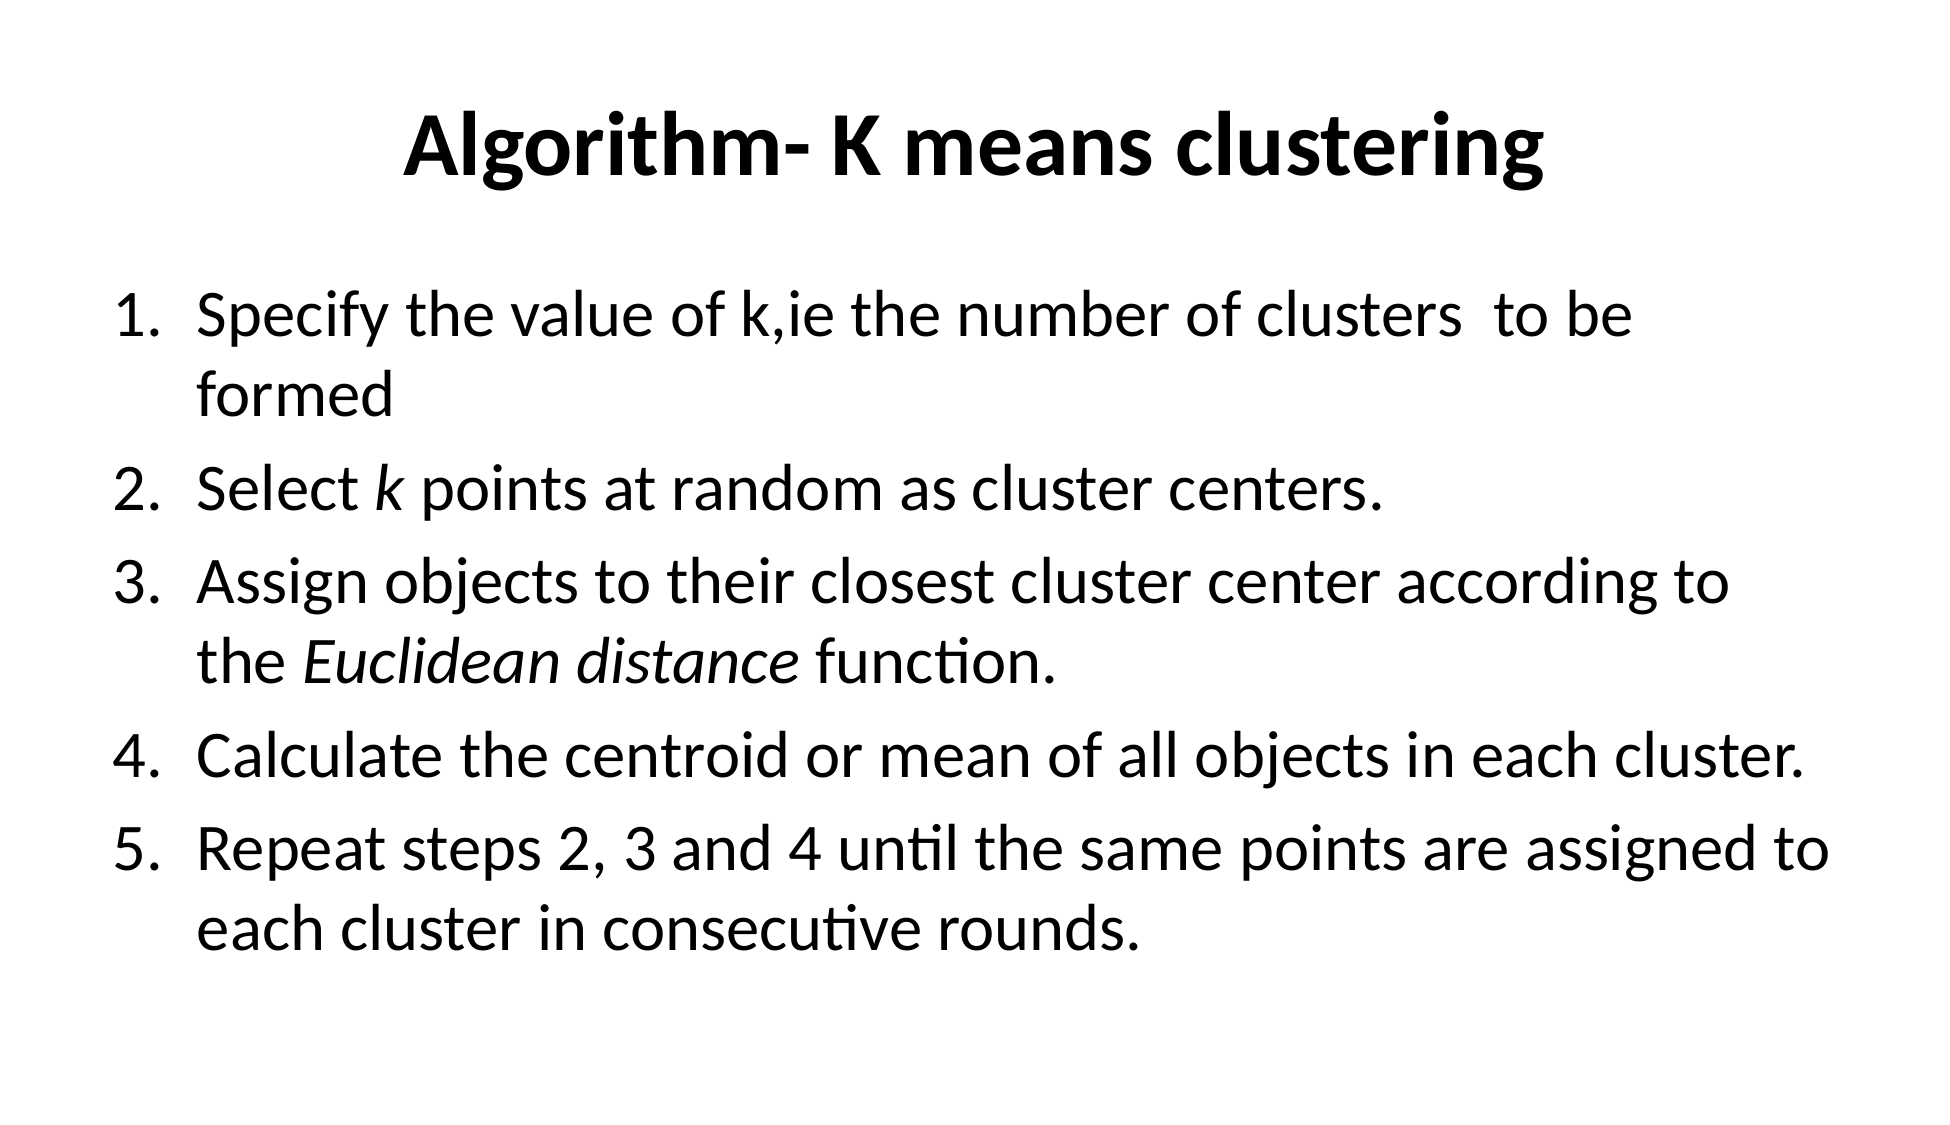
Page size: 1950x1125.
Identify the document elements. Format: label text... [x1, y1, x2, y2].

title Algorithm- K means clustering [97, 45, 1853, 233]
list Specify the value of k,ie the number of clusters to be formed Select k points at random as cluster centers. Assign objects to their closest cluster center according to the Euclidean distance function. Calculate the centroid or mean of all objects in each cluster. Repeat steps 2, 3 and 4 until the same points are assigned to each cluster in consecutive rounds. [97, 262, 1853, 1005]
